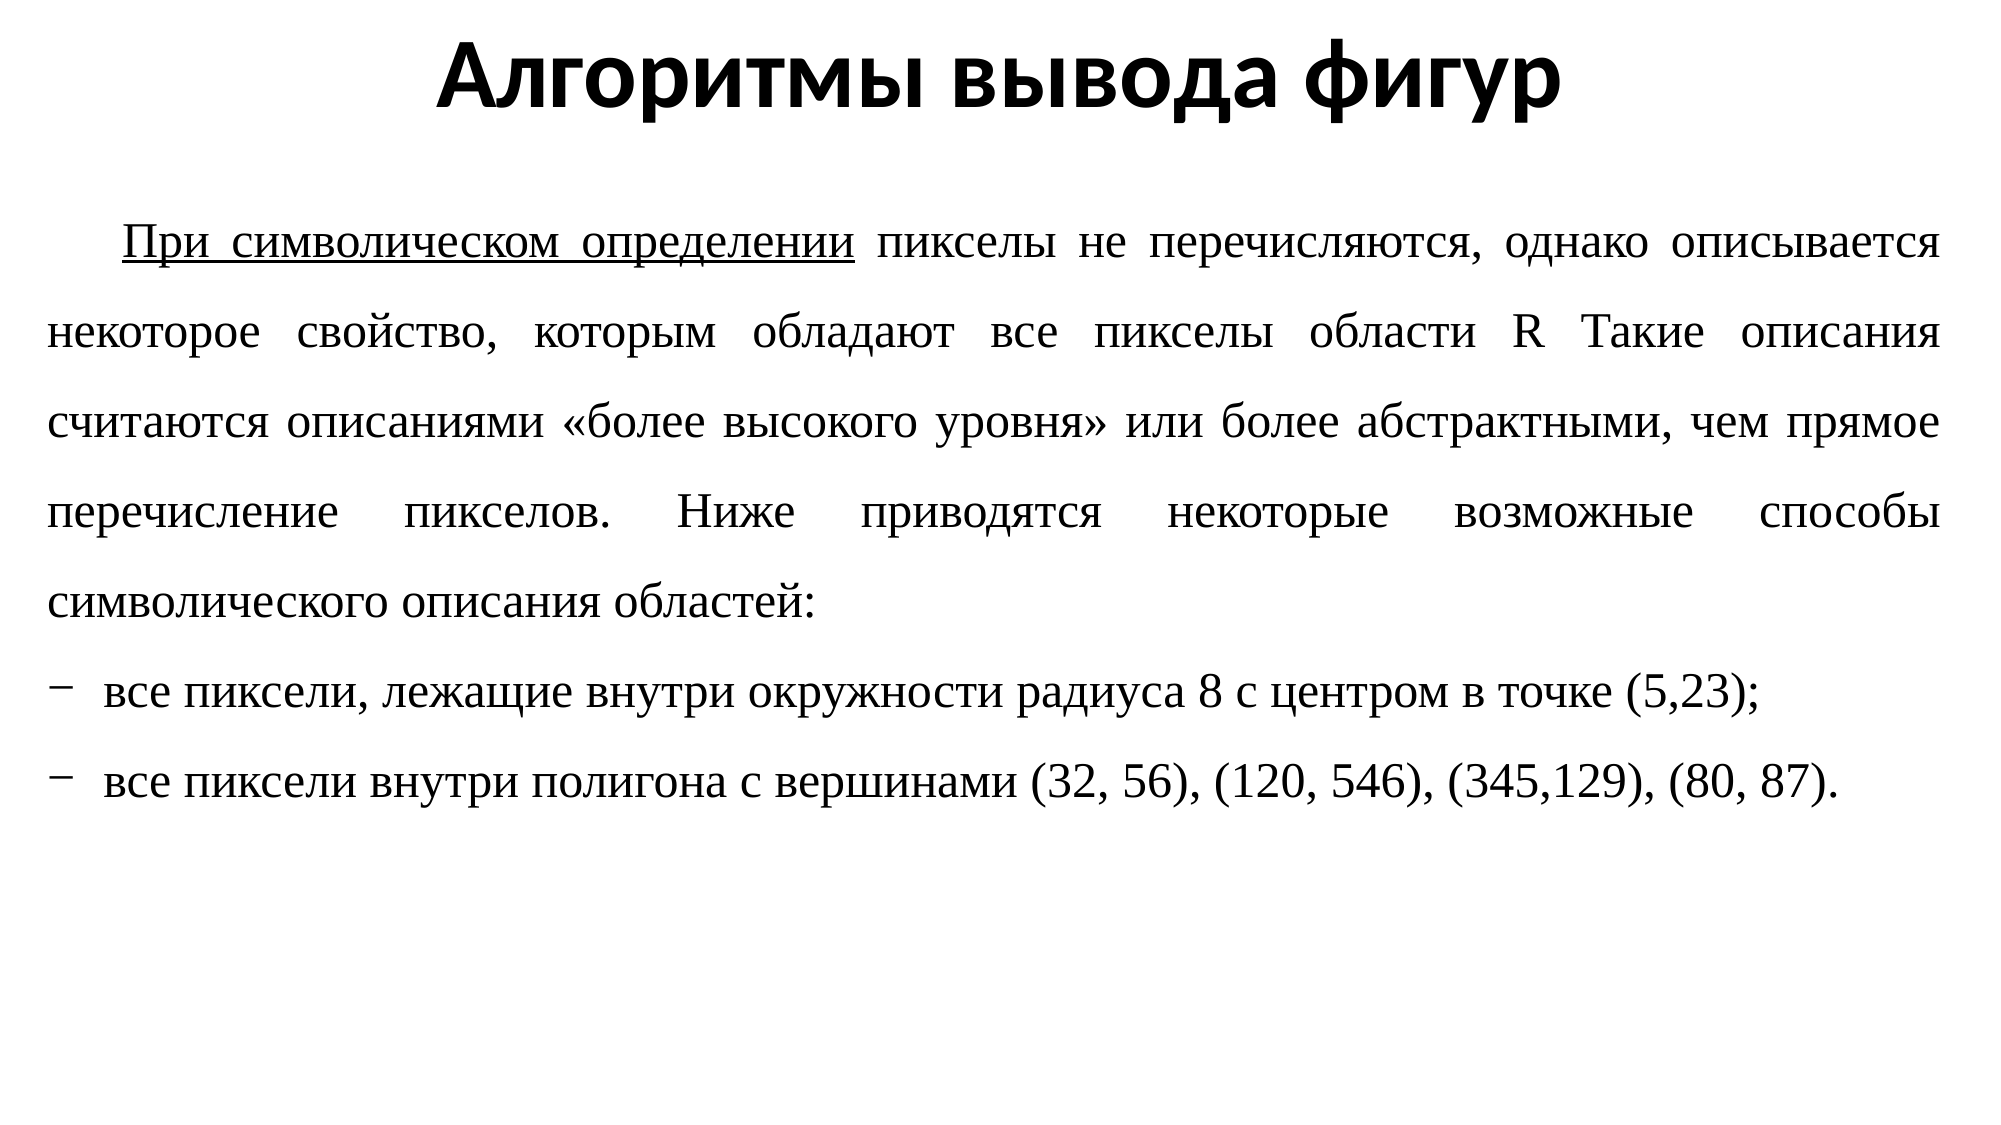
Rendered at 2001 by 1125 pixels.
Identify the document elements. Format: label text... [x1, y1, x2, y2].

text_box При символическом определении пикселы не перечисляются, однако описывается некоторое свойство, которым обладают все пикселы области R Такие описания считаются описаниями «более высокого уровня» или более абстрактными, чем прямое перечисление пикселов. Ниже приводятся некоторые возможные способы символического описания областей: все пиксели, лежащие внутри окружности радиуса 8 с центром в точке (5,23); все пиксели внутри полигона с вершинами (32, 56), (120, 546), (345,129), (80, 87). [32, 170, 1956, 860]
text_box Алгоритмы вывода фигур [0, 0, 2000, 135]
